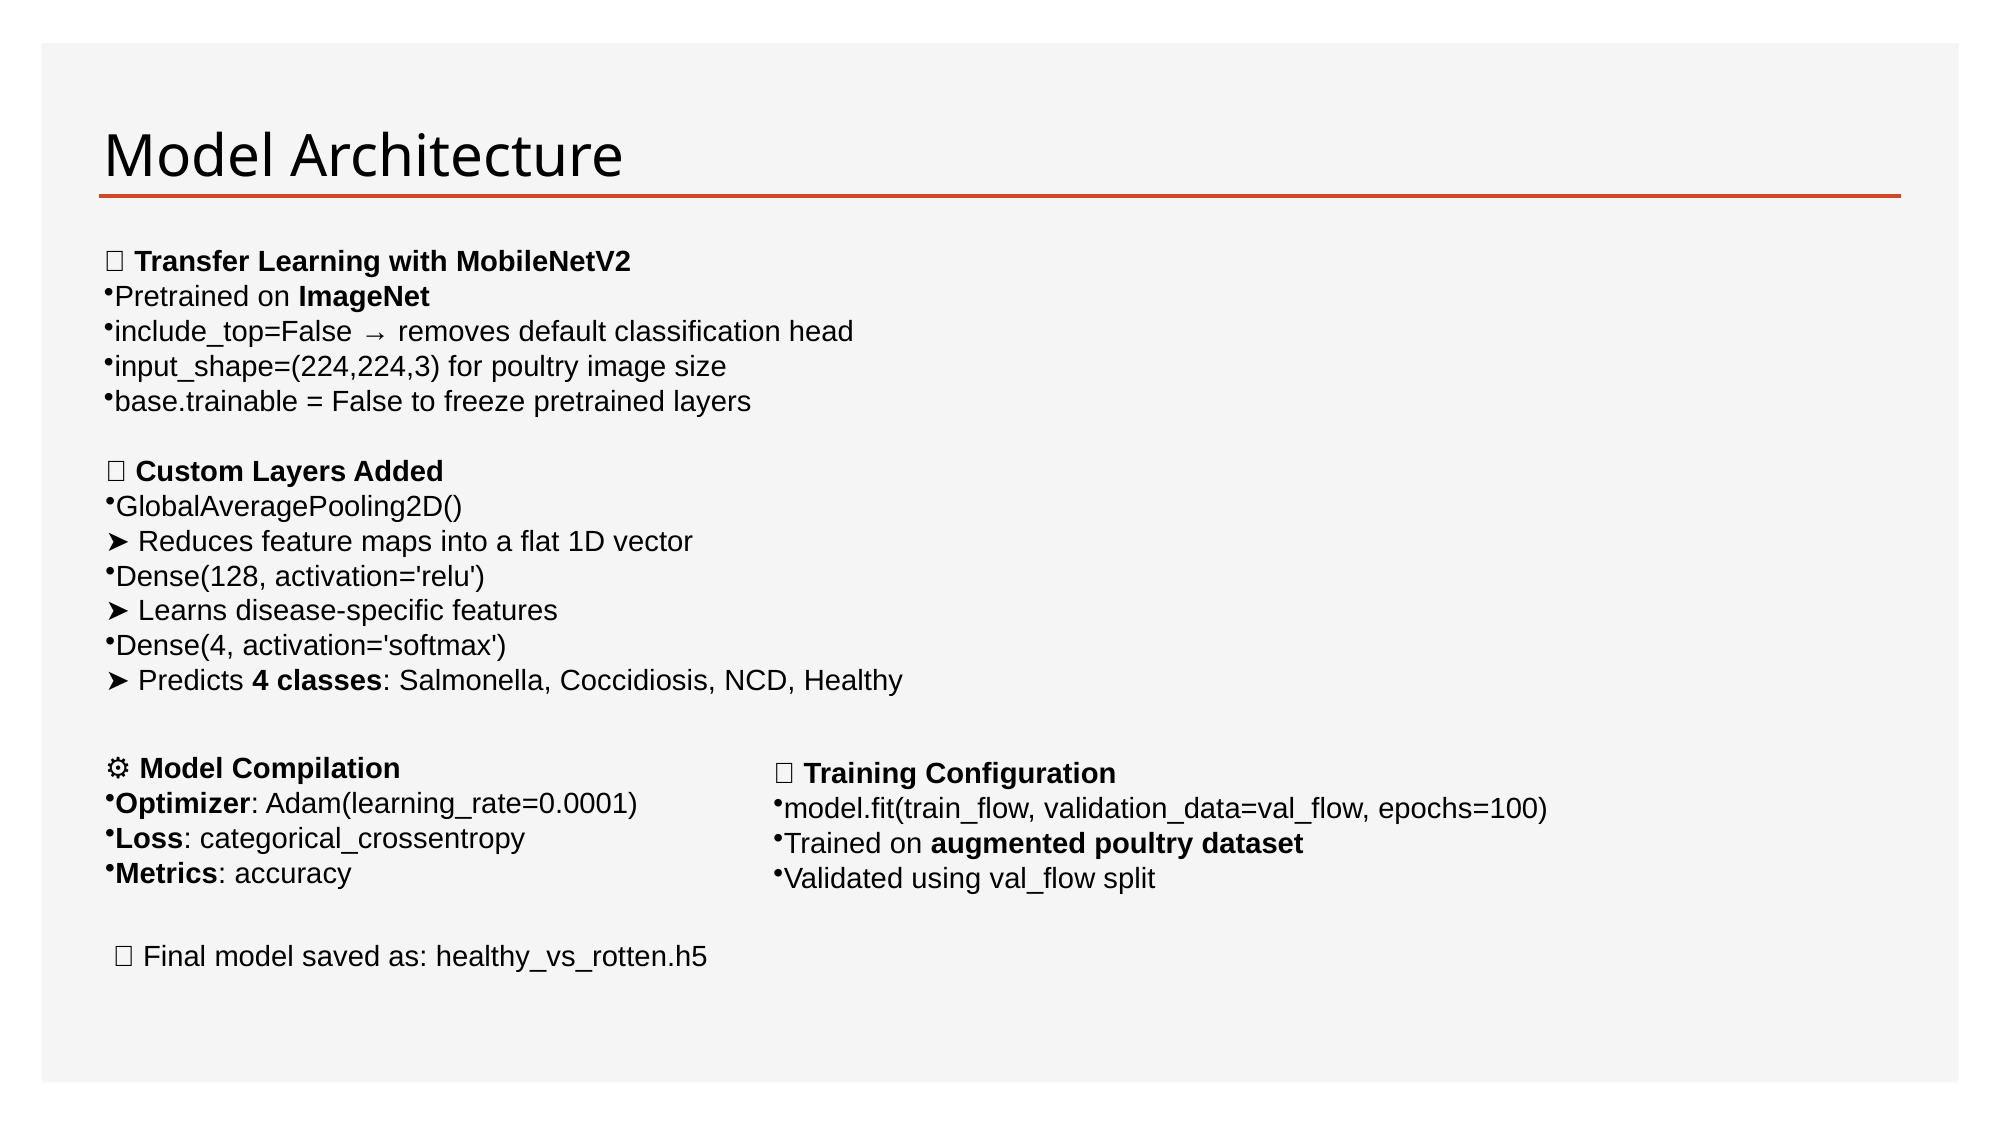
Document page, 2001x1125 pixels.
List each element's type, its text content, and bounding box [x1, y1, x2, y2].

text_box ⚙️ Model Compilation Optimizer: Adam(learning_rate=0.0001) Loss: categorical_crossentropy Metrics: accuracy [90, 741, 654, 932]
text_box 🔁 Training Configuration model.fit(train_flow, validation_data=val_flow, epochs=100) Trained on augmented poultry dataset Validated using val_flow split [758, 746, 1663, 937]
text_box 🧱 Custom Layers Added GlobalAveragePooling2D() ➤ Reduces feature maps into a flat 1D vector Dense(128, activation='relu') ➤ Learns disease-specific features Dense(4, activation='softmax') ➤ Predicts 4 classes: Salmonella, Coccidiosis, NCD, Healthy [90, 444, 919, 739]
table_header Model Architecture [89, 107, 813, 201]
text_box ✅ Transfer Learning with MobileNetV2 Pretrained on ImageNet include_top=False → removes default classification head input_shape=(224,224,3) for poultry image size base.trainable = False to freeze pretrained layers [89, 235, 871, 460]
text_box ✅ Final model saved as: healthy_vs_rotten.h5 [97, 930, 733, 981]
